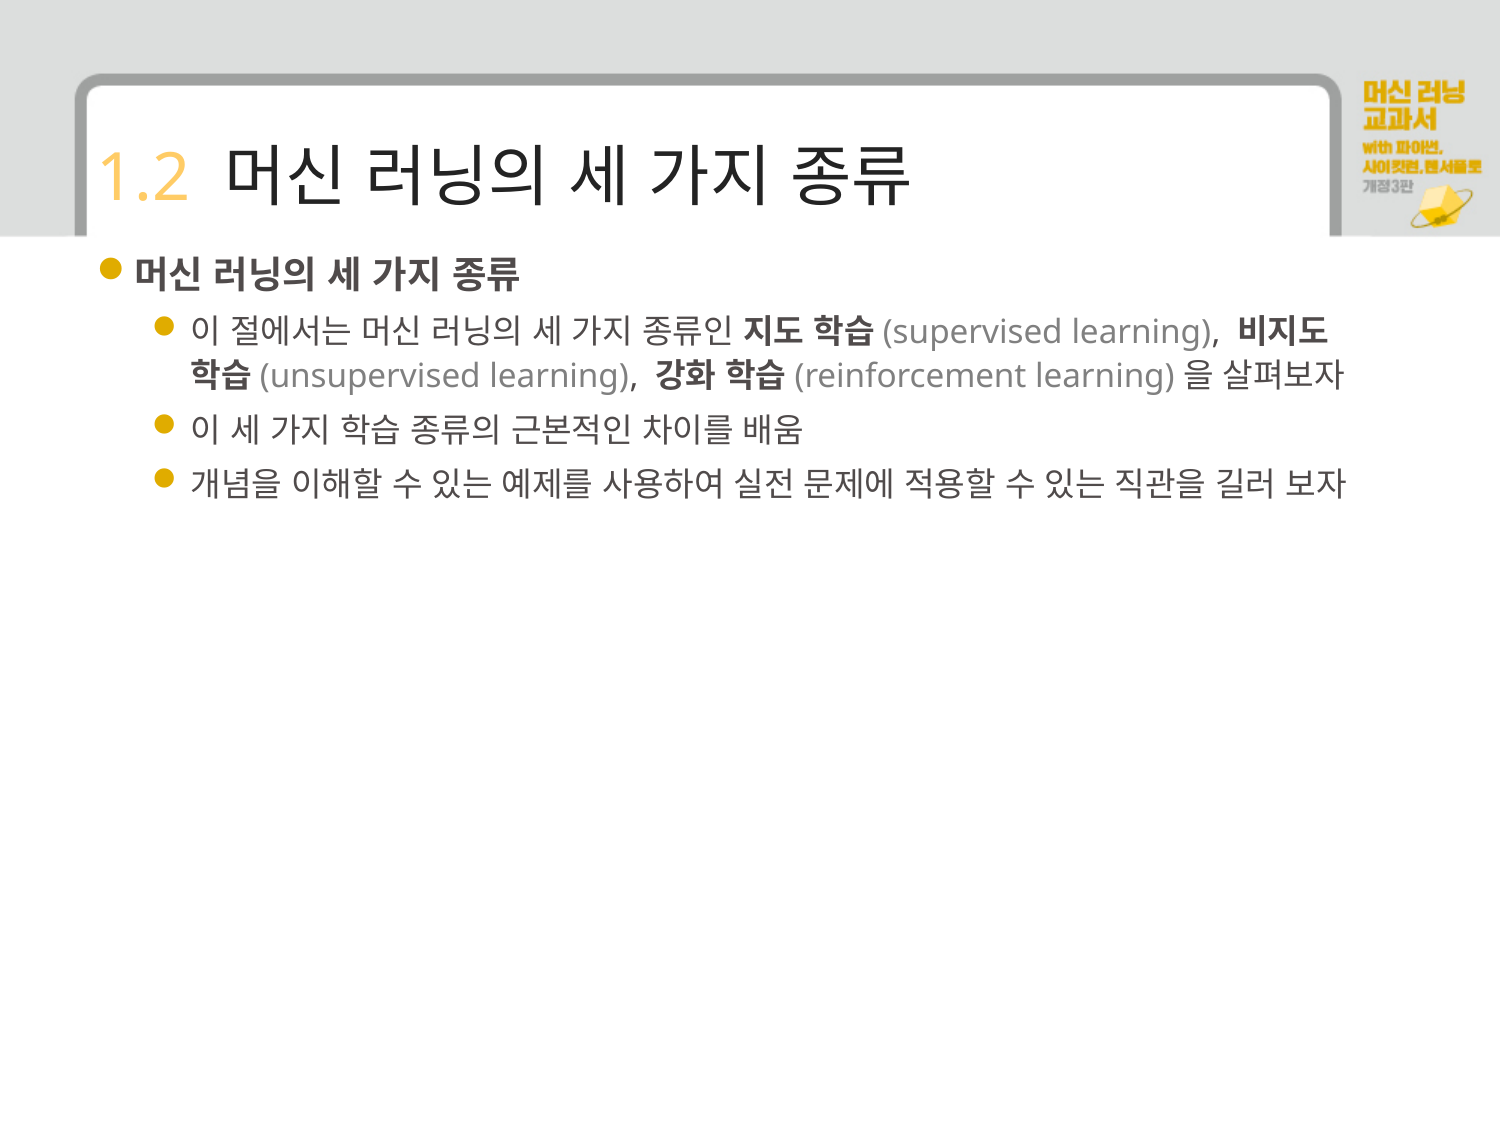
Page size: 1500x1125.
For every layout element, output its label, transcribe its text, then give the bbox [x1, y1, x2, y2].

title 1.2 머신 러닝의 세 가지 종류 [81, 90, 1412, 222]
picture [0, 0, 1500, 1125]
list 머신 러닝의 세 가지 종류 이 절에서는 머신 러닝의 세 가지 종류인 지도 학습(supervised learning), 비지도 학습(unsupervised learning), 강화 학습(reinforcement learning)을 살펴보자 이 세 가지 학습 종류의 근본적인 차이를 배움 개념을 이해할 수 있는 예제를 사용하여 실전 문제에 적용할 수 있는 직관을 길러 보자 [81, 239, 1412, 1054]
